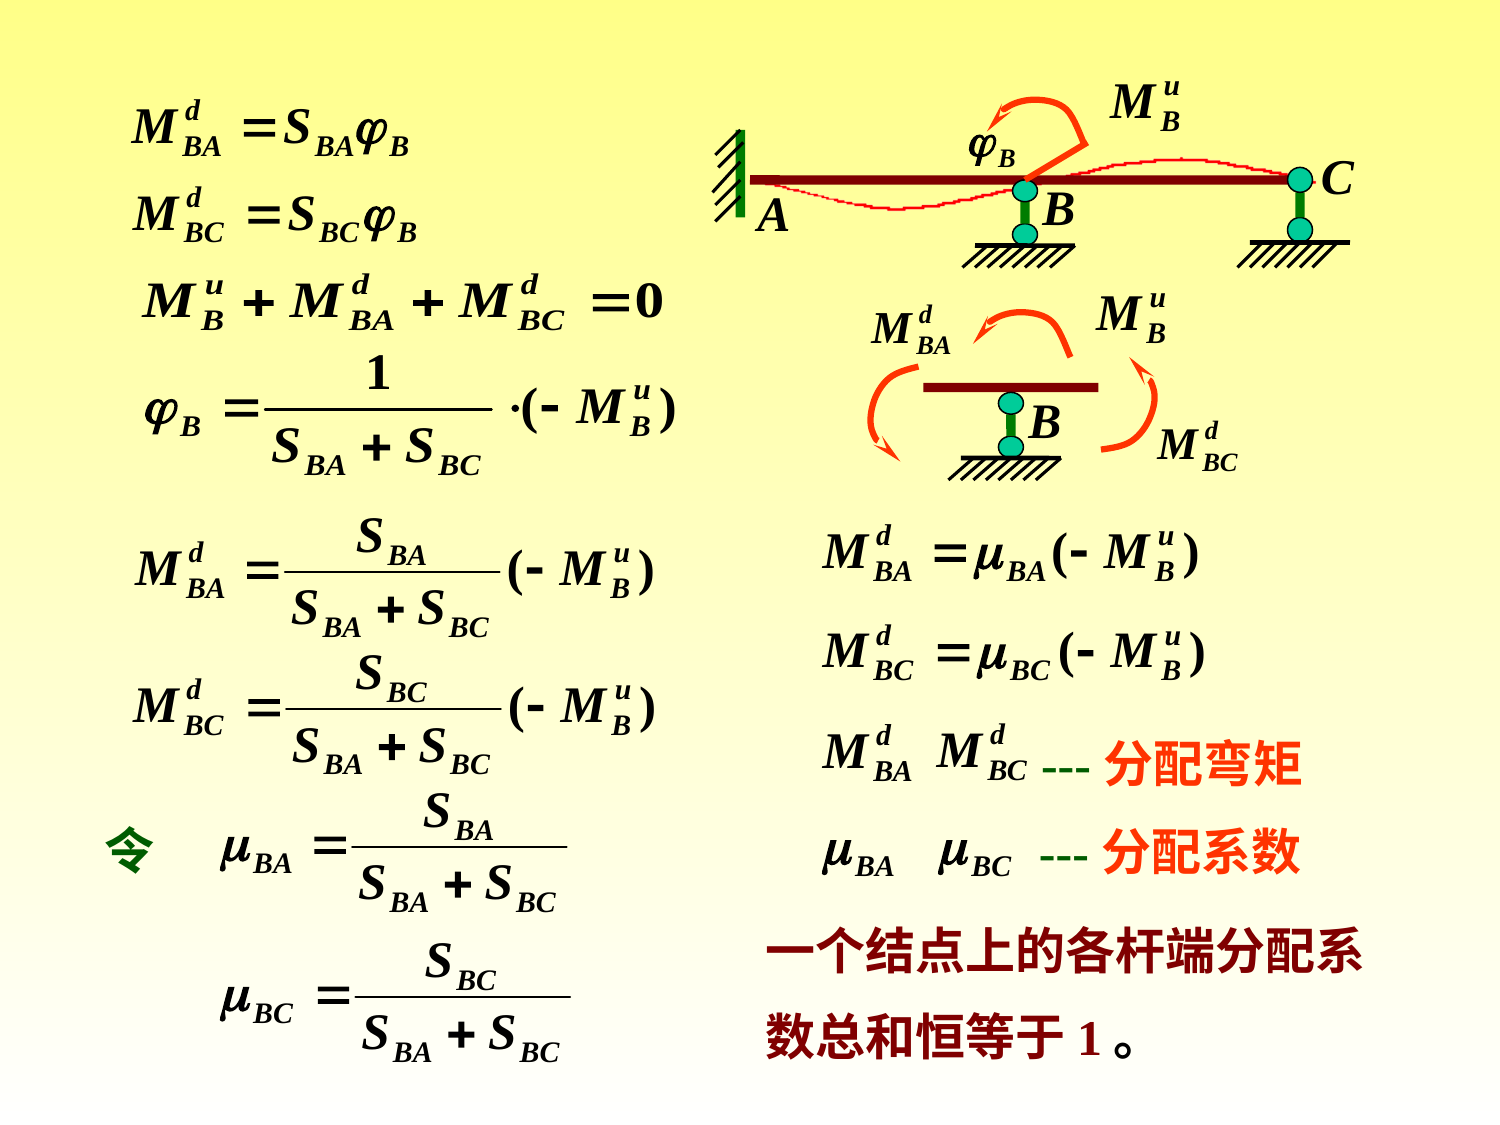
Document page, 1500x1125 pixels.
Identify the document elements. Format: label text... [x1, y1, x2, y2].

picture [130, 262, 688, 488]
picture [121, 87, 421, 165]
text_box 一个结点上的各杆端分配系 数总和恒等于1。 [750, 912, 1463, 1073]
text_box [812, 712, 1314, 801]
picture [812, 512, 1210, 590]
picture [122, 174, 426, 256]
picture [812, 612, 1214, 694]
picture [122, 499, 666, 1075]
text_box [862, 274, 1248, 483]
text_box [712, 62, 1363, 268]
text_box 令 [89, 812, 170, 888]
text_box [812, 812, 1312, 890]
